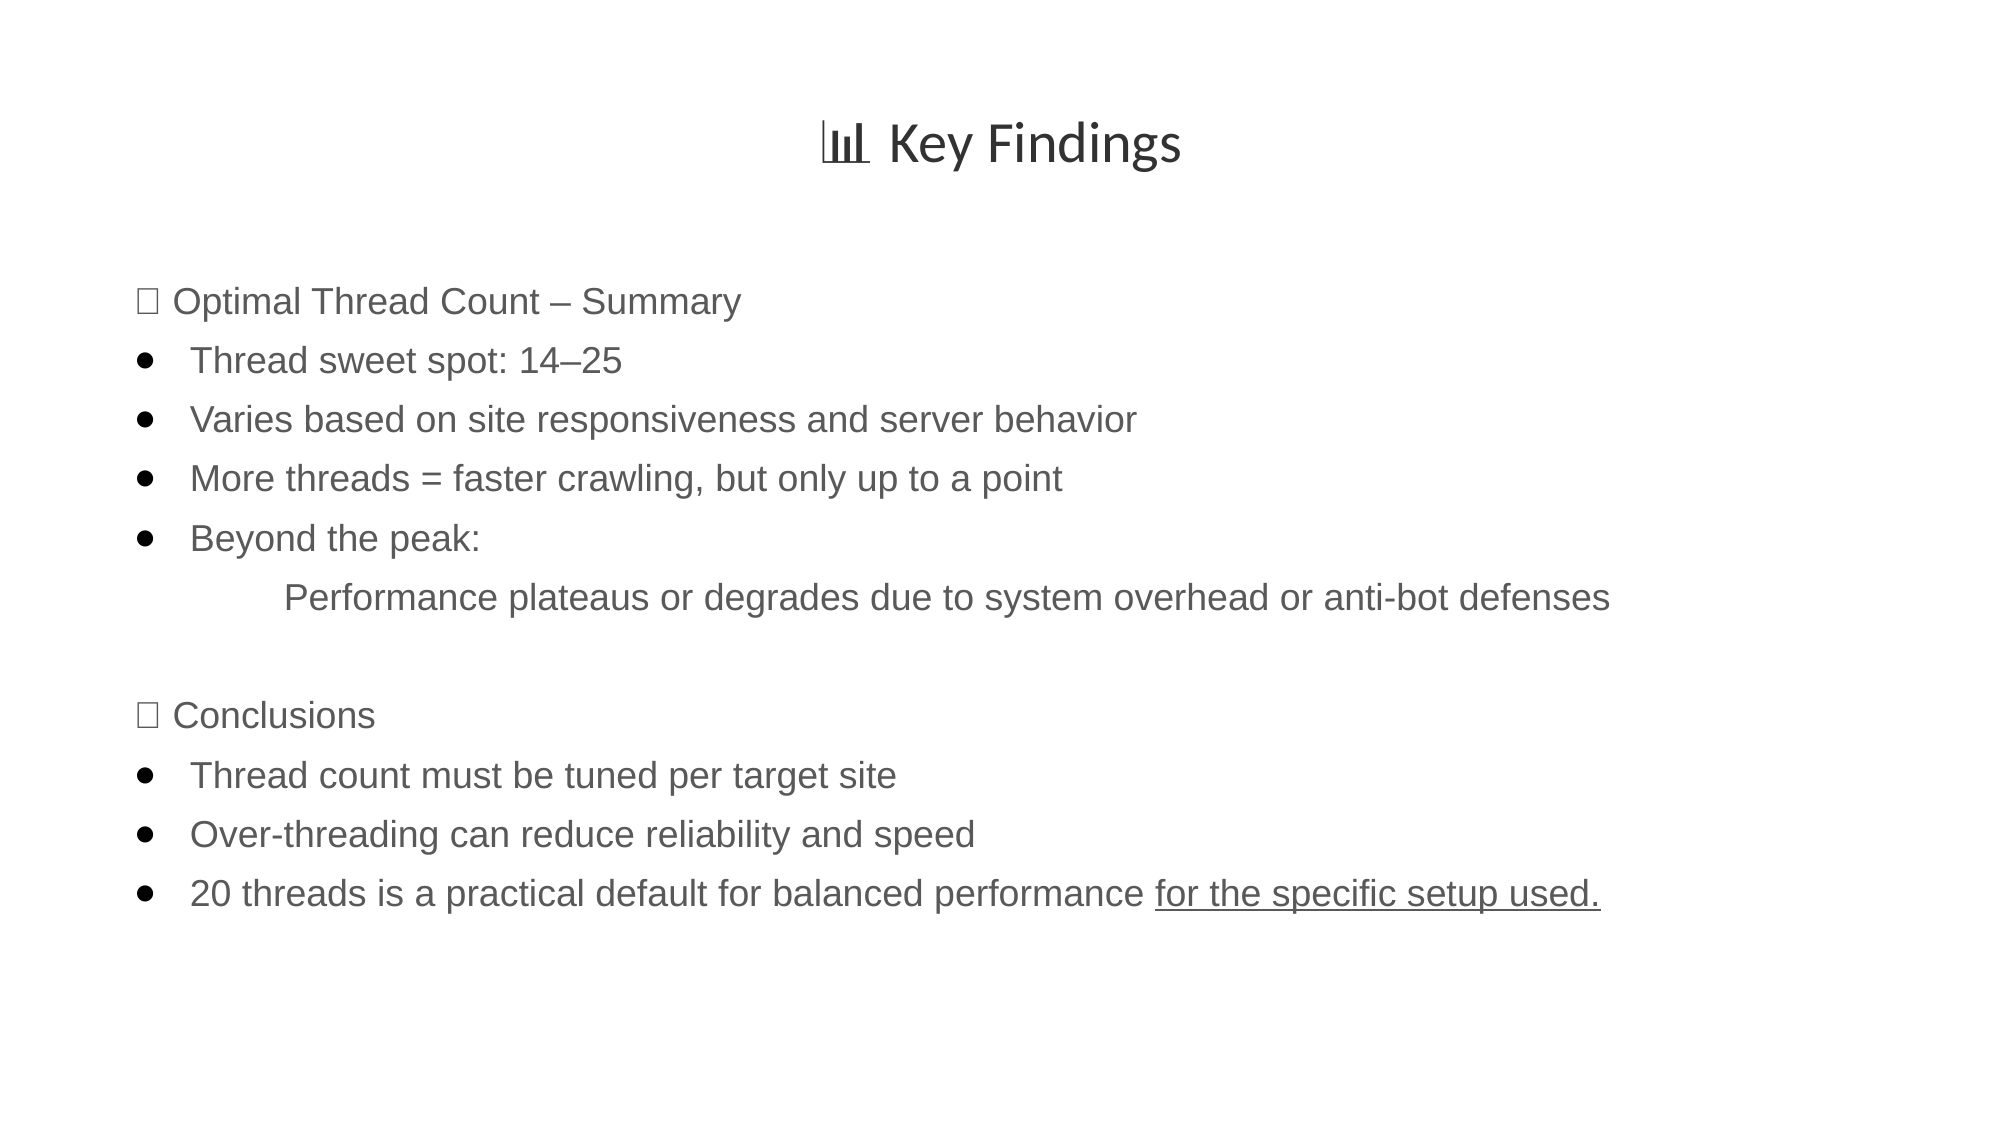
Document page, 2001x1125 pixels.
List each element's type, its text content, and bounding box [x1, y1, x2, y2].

title 📊 Key Findings [99, 45, 1900, 233]
list 🔢 Optimal Thread Count – Summary Thread sweet spot: 14–25 Varies based on site responsiveness and server behavior More threads = faster crawling, but only up to a point Beyond the peak: Performance plateaus or degrades due to system overhead or anti-bot defenses ✅ Conclusions Thread count must be tuned per target site Over-threading can reduce reliability and speed 20 threads is a practical default for balanced performance for the specific setup used. [99, 262, 1738, 1005]
